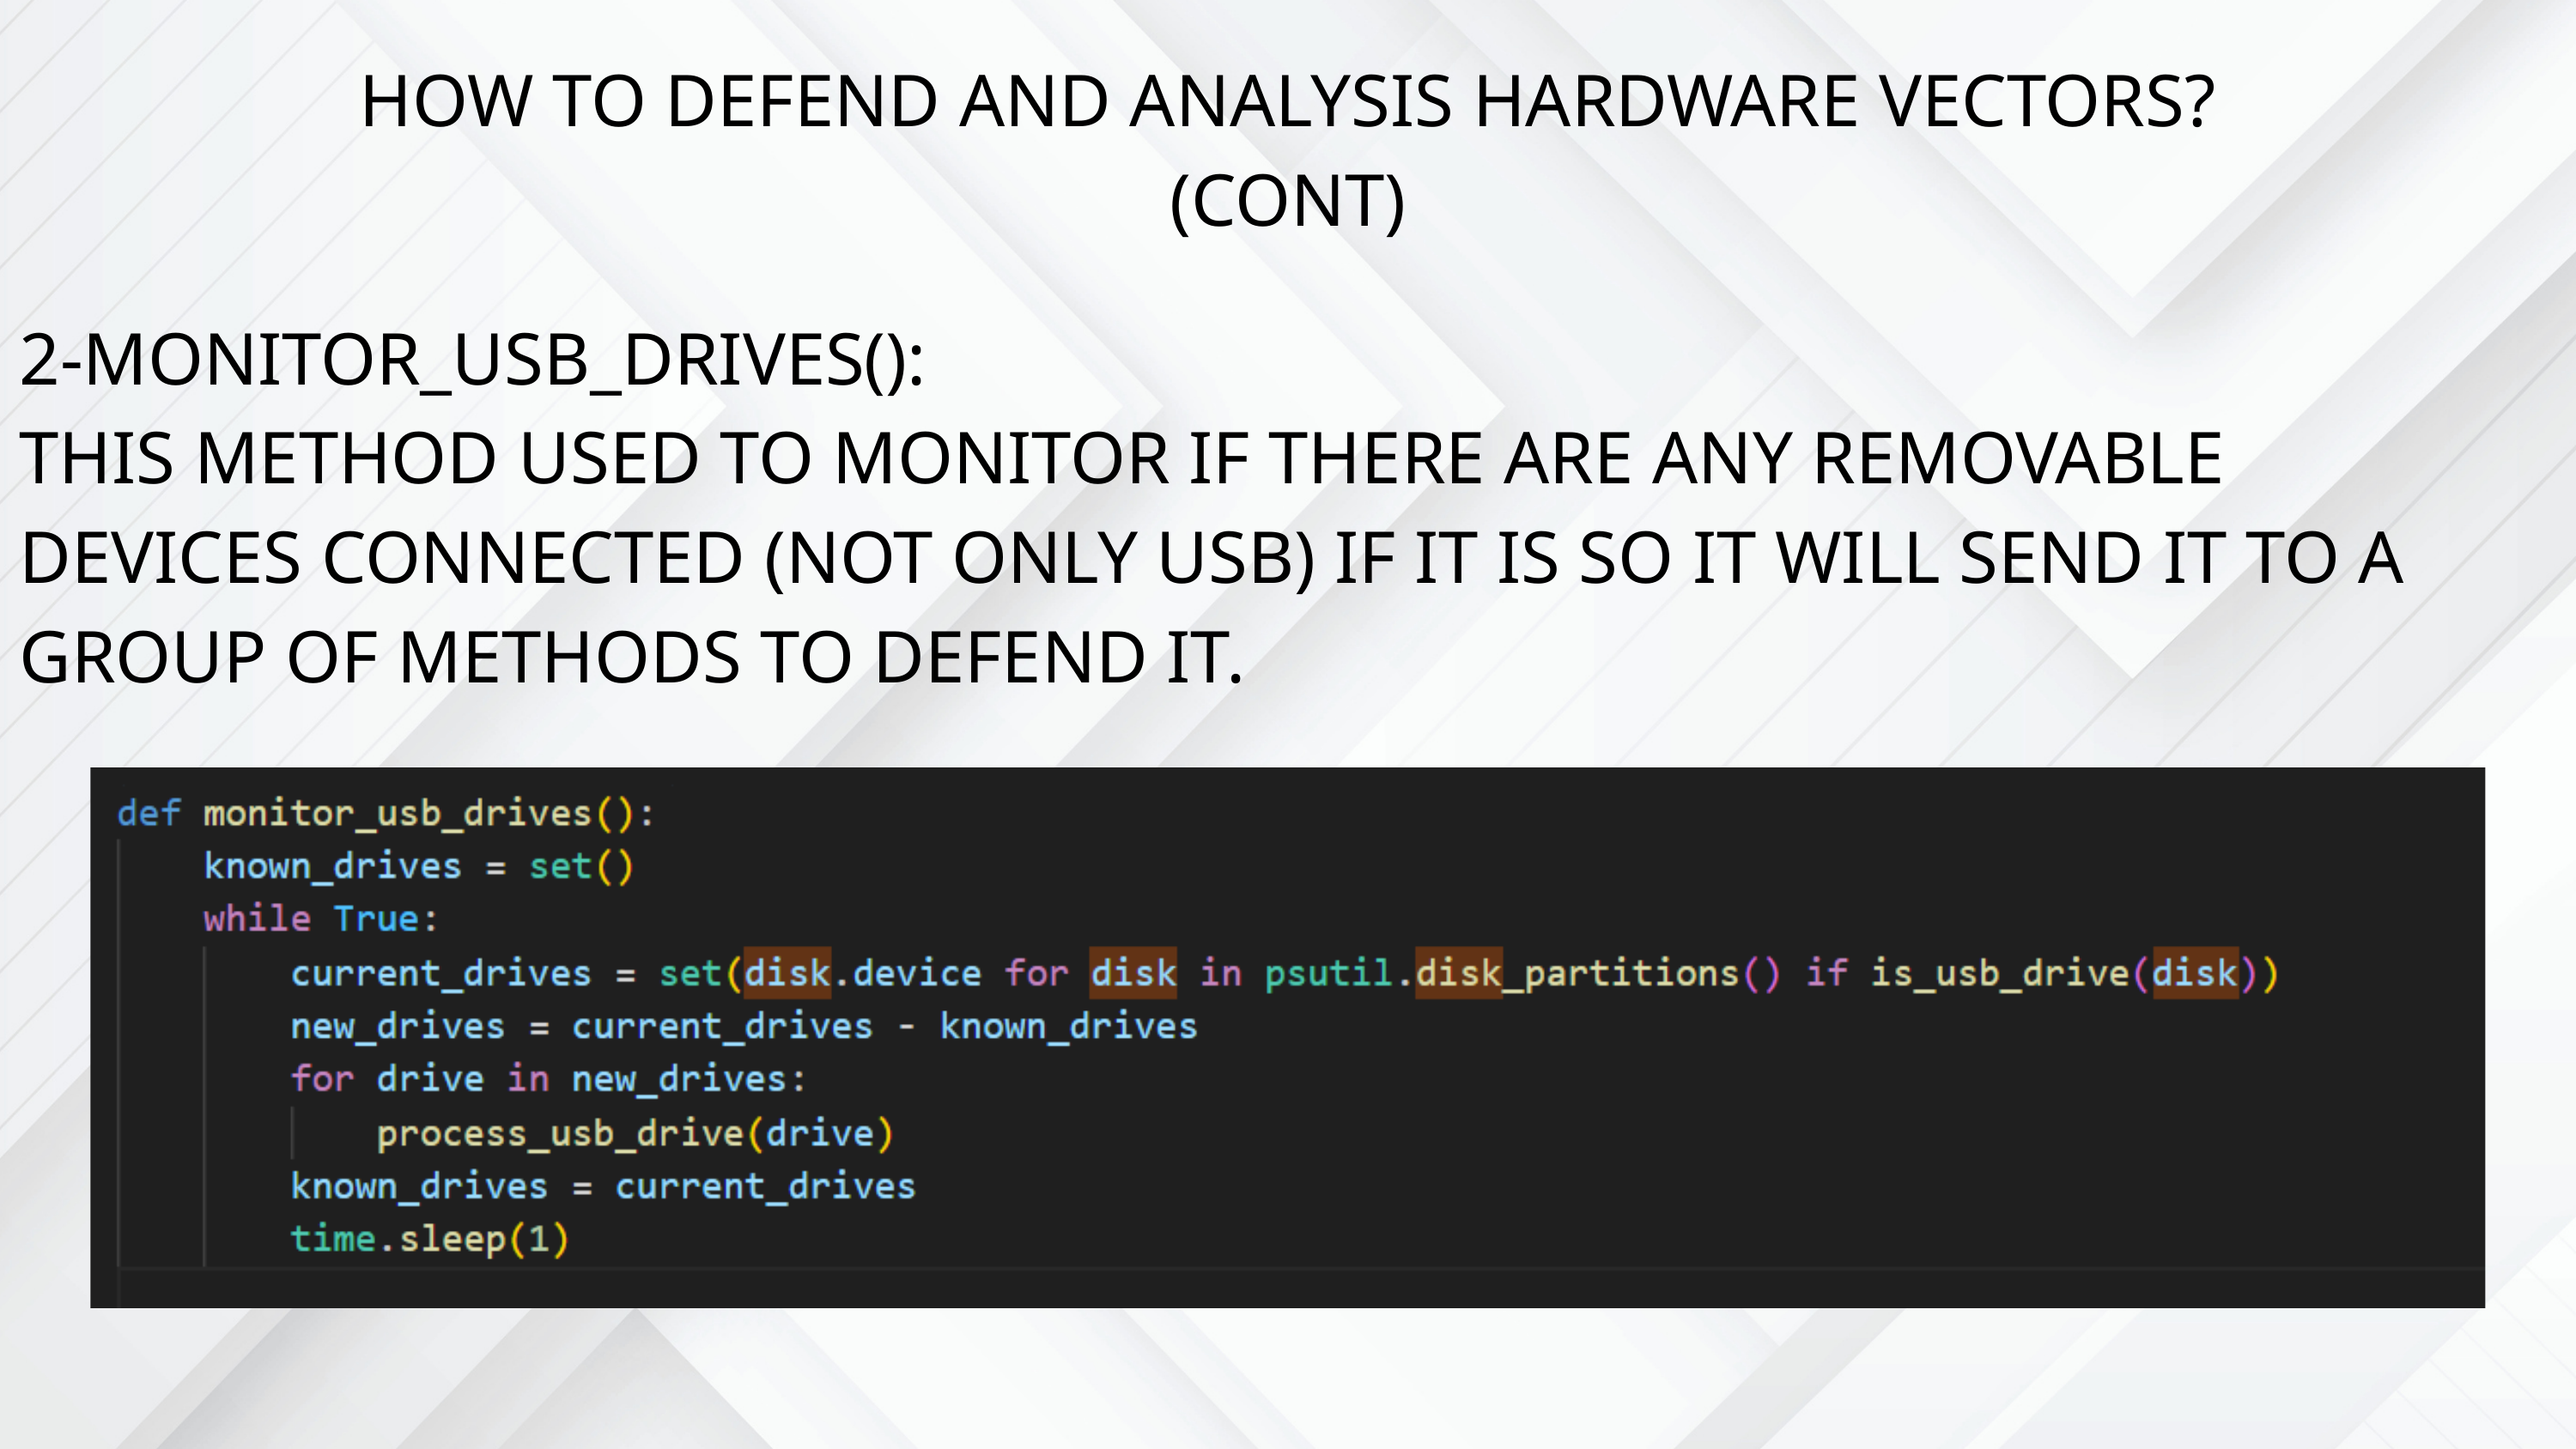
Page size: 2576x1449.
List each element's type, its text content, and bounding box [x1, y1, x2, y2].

text_box [0, 0, 2576, 1449]
text_box 2-MONITOR_USB_DRIVES(): THIS METHOD USED TO MONITOR IF THERE ARE ANY REMOVABLE DEVICES CONNECTED (NOT ONLY USB) IF IT IS SO IT WILL SEND IT TO A GROUP OF METHODS TO DEFEND IT. [19, 300, 2451, 698]
text_box [90, 767, 2486, 1308]
text_box HOW TO DEFEND AND ANALYSIS HARDWARE VECTORS? (CONT) [320, 41, 2256, 241]
